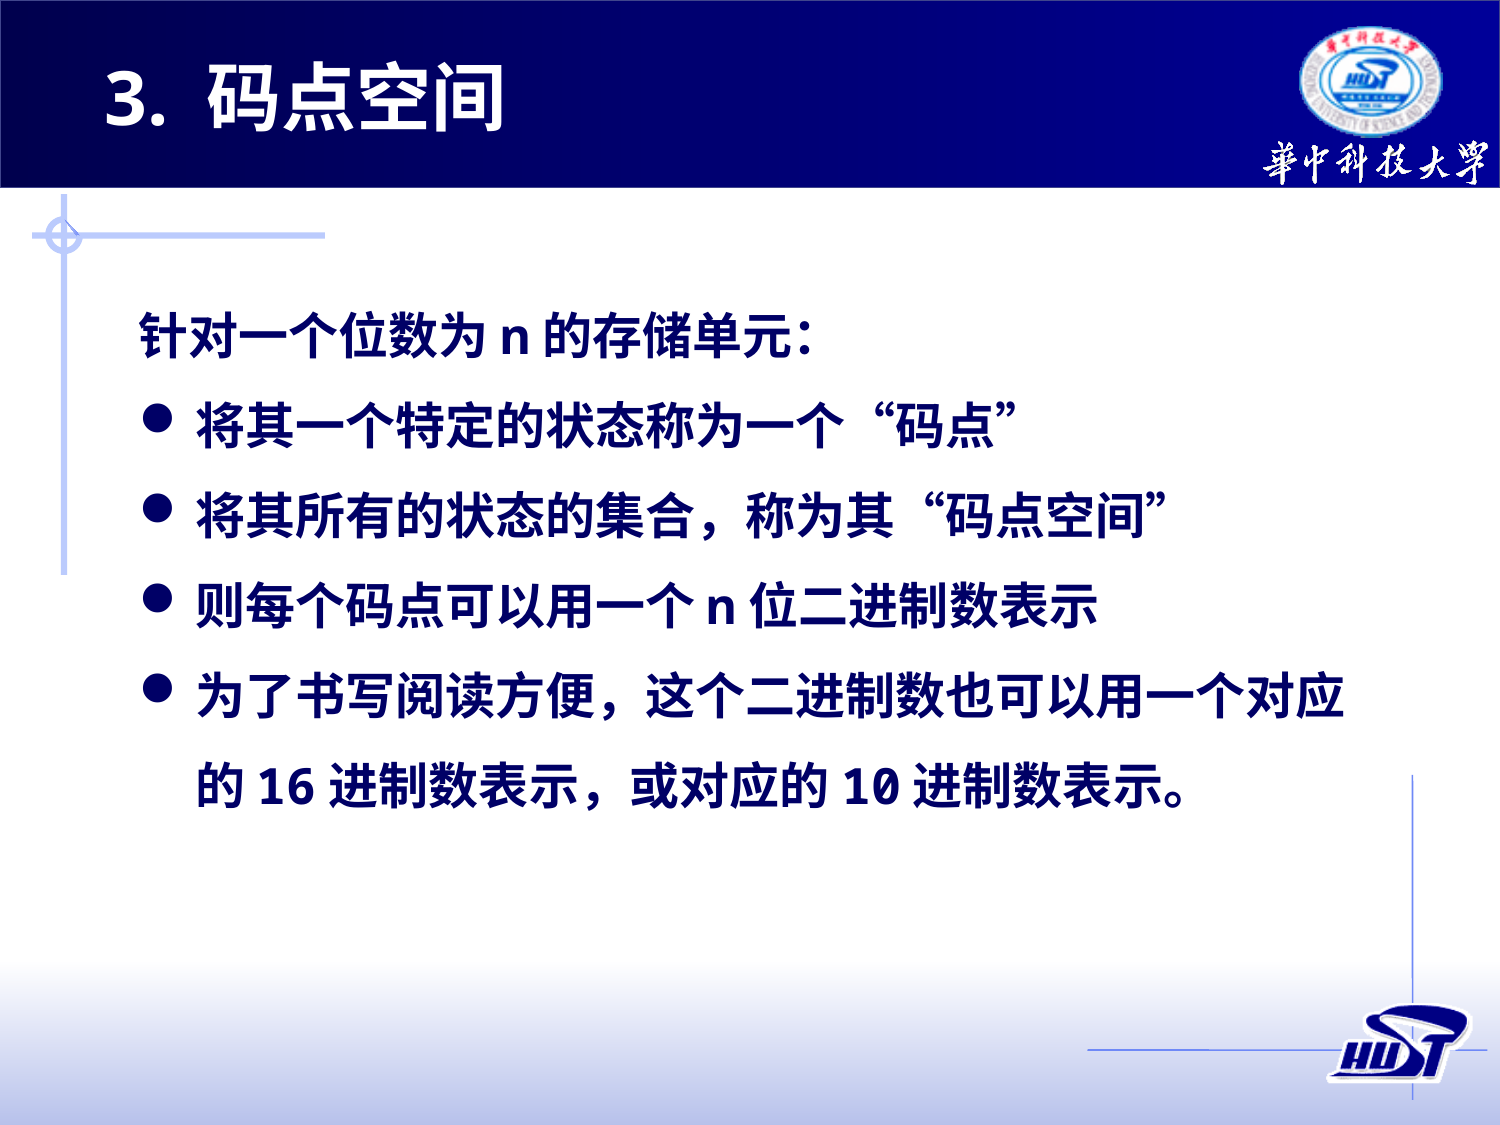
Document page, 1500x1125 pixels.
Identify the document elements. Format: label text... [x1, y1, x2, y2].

picture [1262, 140, 1488, 185]
text_box 3. 码点空间 [89, 42, 1308, 148]
picture [1299, 26, 1443, 138]
text_box 针对一个位数为n的存储单元： 将其一个特定的状态称为一个“码点” 将其所有的状态的集合，称为其“码点空间” 则每个码点可以用一个n位二进制数表示 为了书写阅读方便，这个二进制数也可以用一个对应的16进制数表示，或对应的10进制数表示。 [123, 267, 1362, 883]
